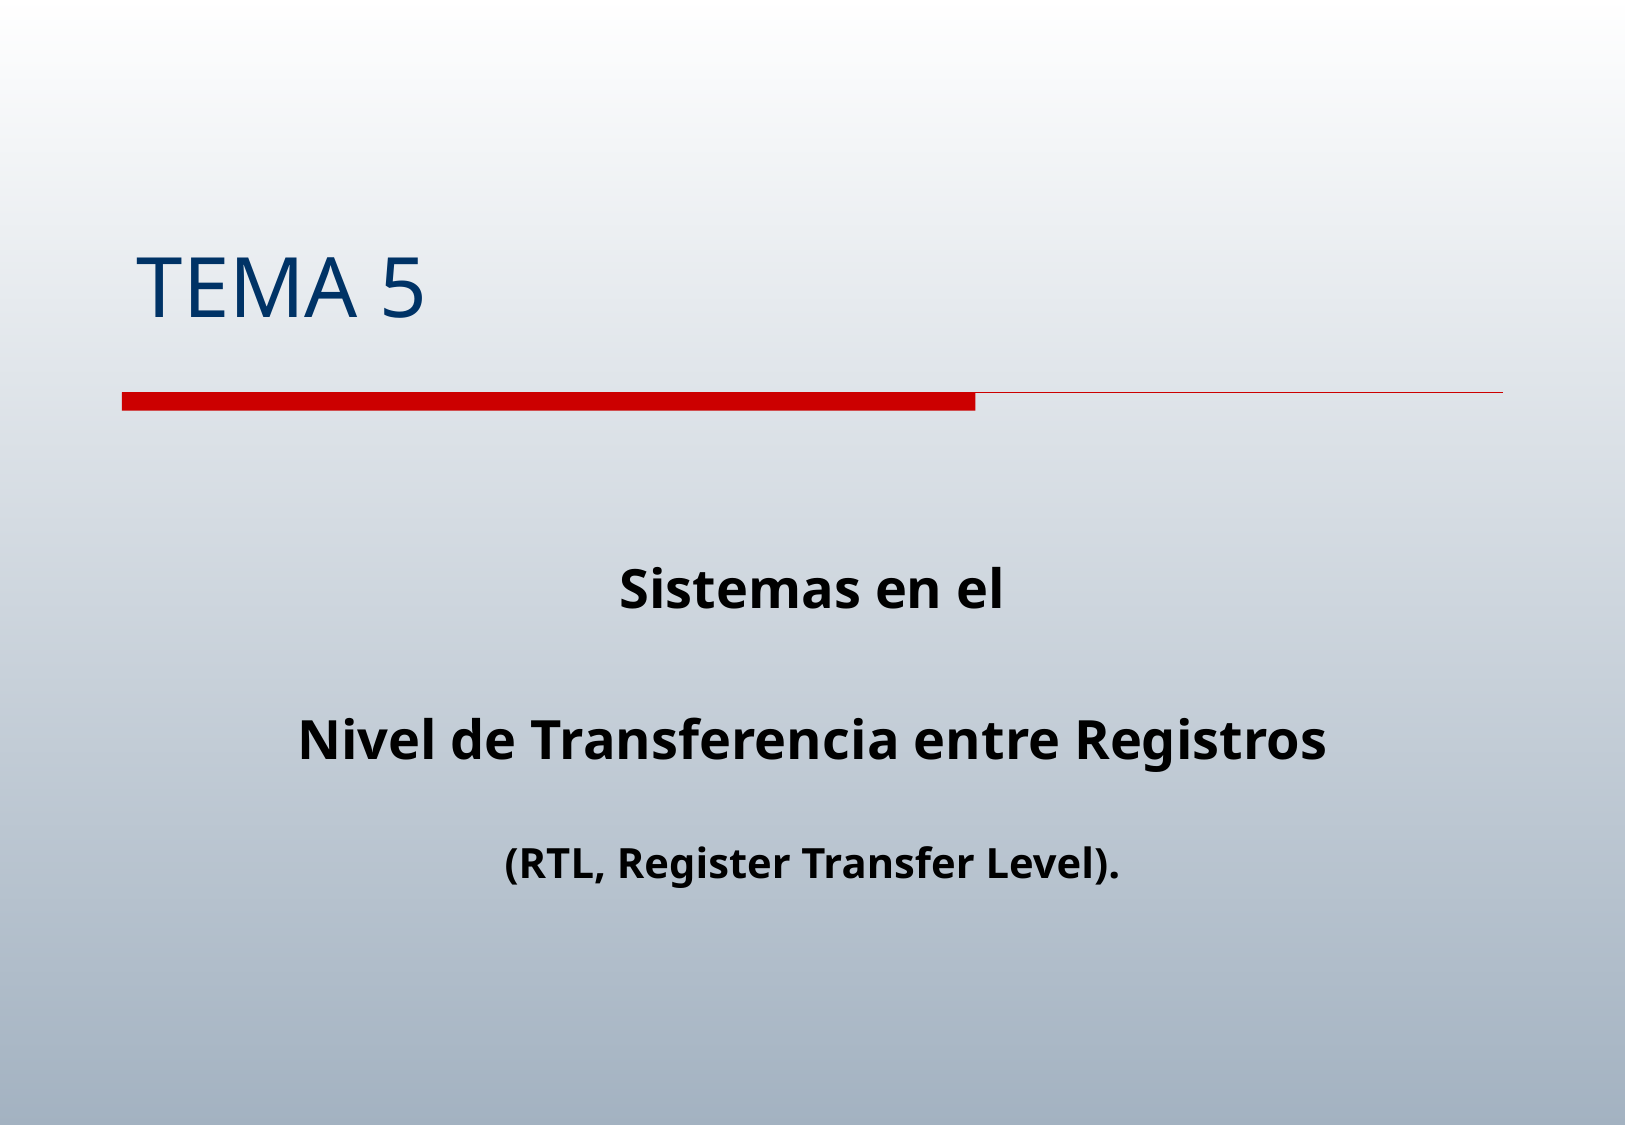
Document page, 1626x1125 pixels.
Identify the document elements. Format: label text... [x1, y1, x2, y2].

subtitle Sistemas en el Nivel de Transferencia entre Registros (RTL, Register Transfer Level). [0, 546, 1625, 860]
title TEMA 5 [121, 117, 1504, 343]
